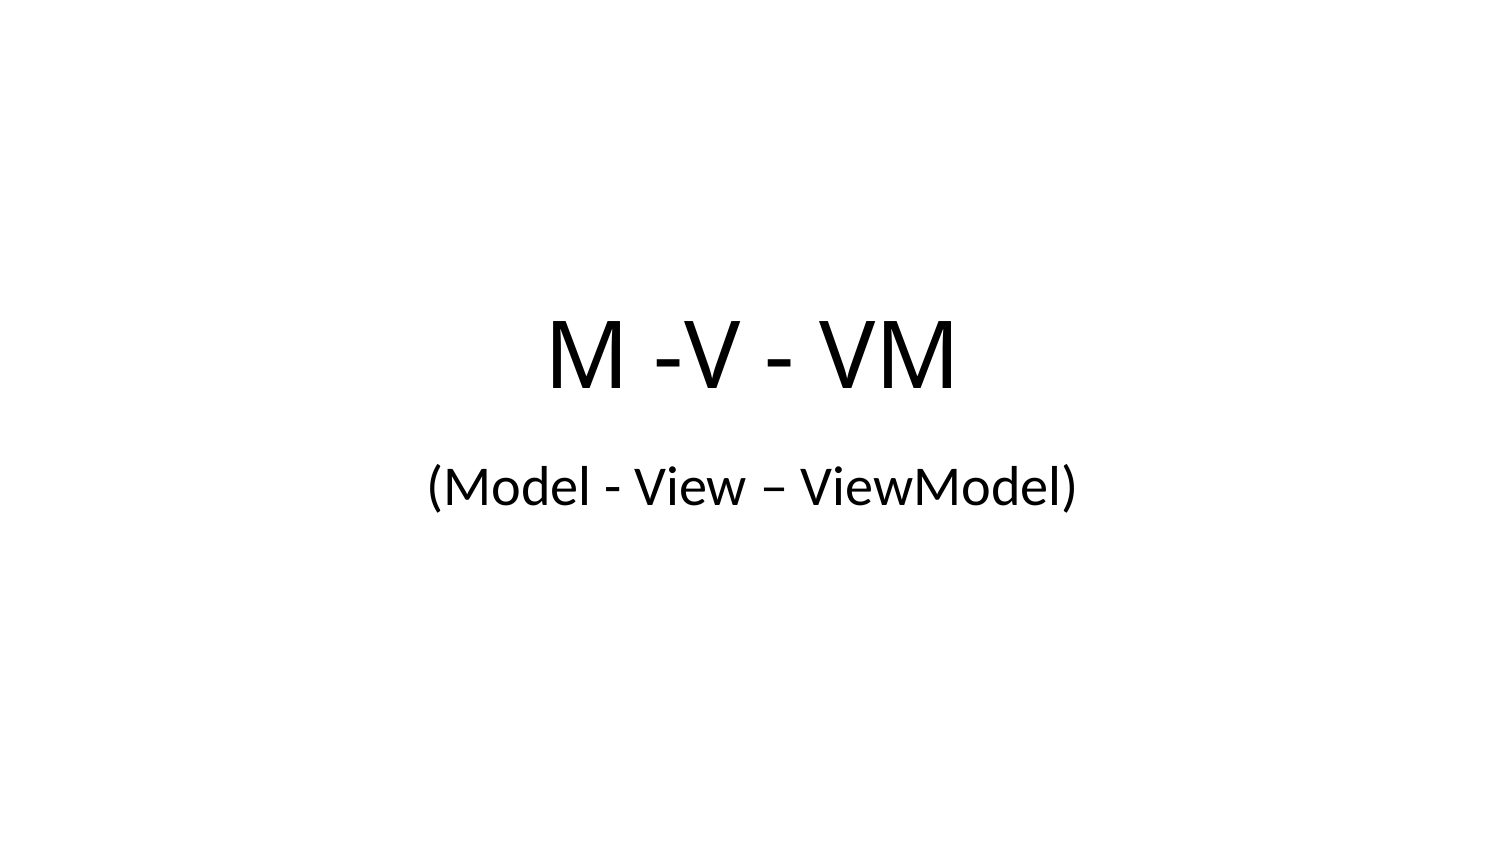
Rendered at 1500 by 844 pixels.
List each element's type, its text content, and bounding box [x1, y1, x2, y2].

text_box M -V - VM [529, 287, 976, 415]
text_box (Model - View – ViewModel) [411, 441, 1095, 524]
